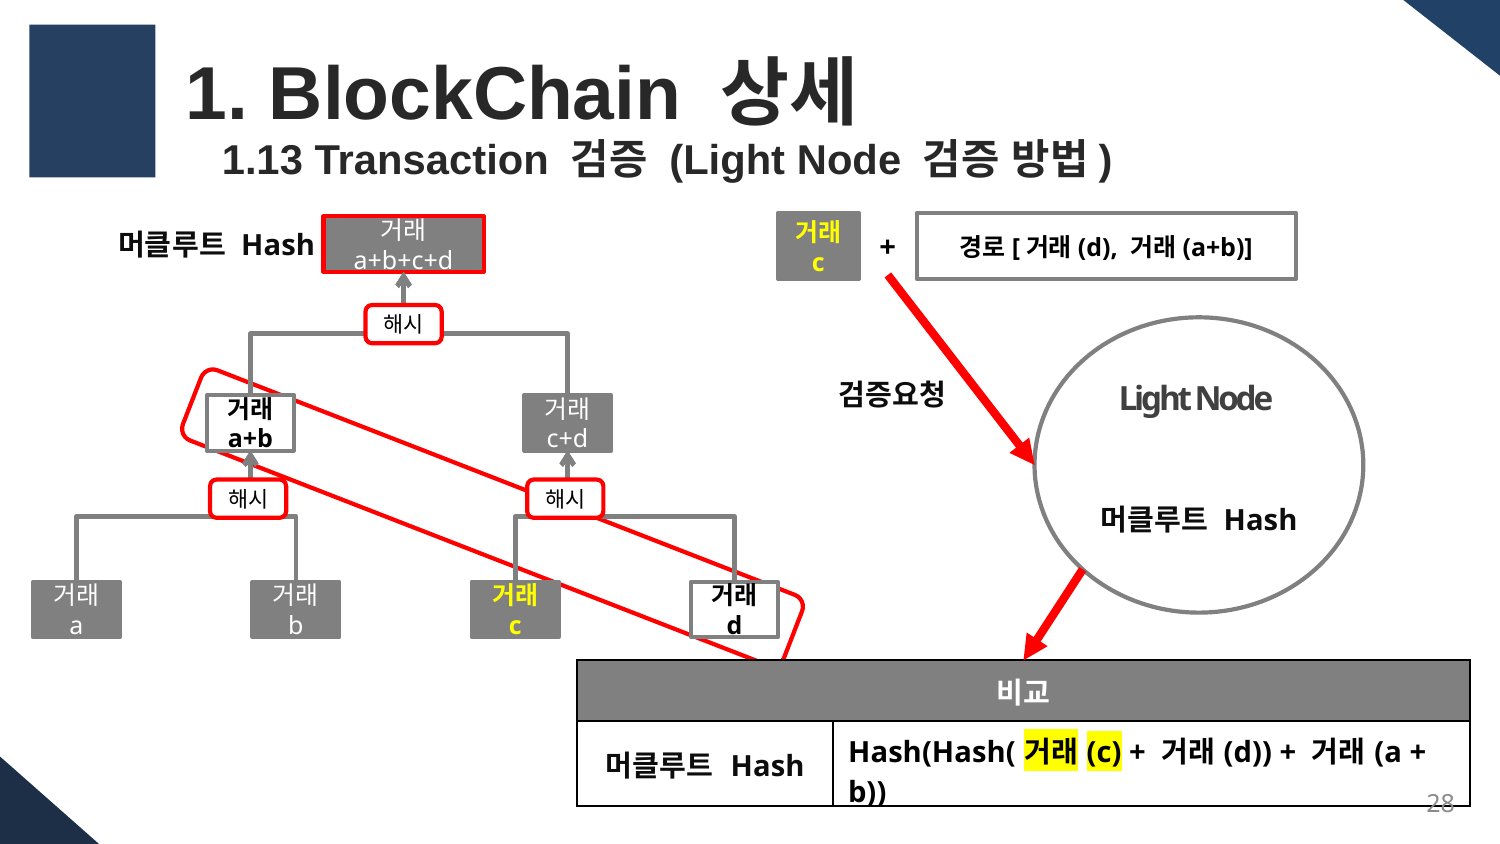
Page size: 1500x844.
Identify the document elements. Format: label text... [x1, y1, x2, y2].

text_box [32, 216, 779, 638]
table_header 비교 [578, 661, 1469, 720]
text_box 거래 c [776, 211, 861, 281]
text_box [1403, 0, 1500, 76]
text_box [1032, 315, 1366, 615]
table_cell Hash(Hash(거래(c) + 거래(d)) + 거래(a + b)) [834, 722, 1469, 805]
text_box [0, 756, 100, 844]
text_box 머클루트 Hash [1085, 493, 1313, 544]
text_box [887, 274, 1035, 466]
text_box 1. BlockChain 상세 [171, 11, 1366, 123]
text_box + [858, 217, 917, 276]
slide_number 28 [1120, 782, 1471, 828]
text_box [718, 589, 803, 659]
text_box [29, 24, 156, 178]
text_box 경로[거래(d), 거래(a+b)] [915, 211, 1298, 281]
text_box 검증요청 [823, 368, 882, 419]
text_box 1.13 Transaction 검증 (Light Node 검증 방법) [184, 90, 1379, 201]
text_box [1023, 569, 1083, 661]
text_box Light Node [1094, 369, 1304, 425]
table_cell 머클루트 Hash [578, 722, 832, 805]
